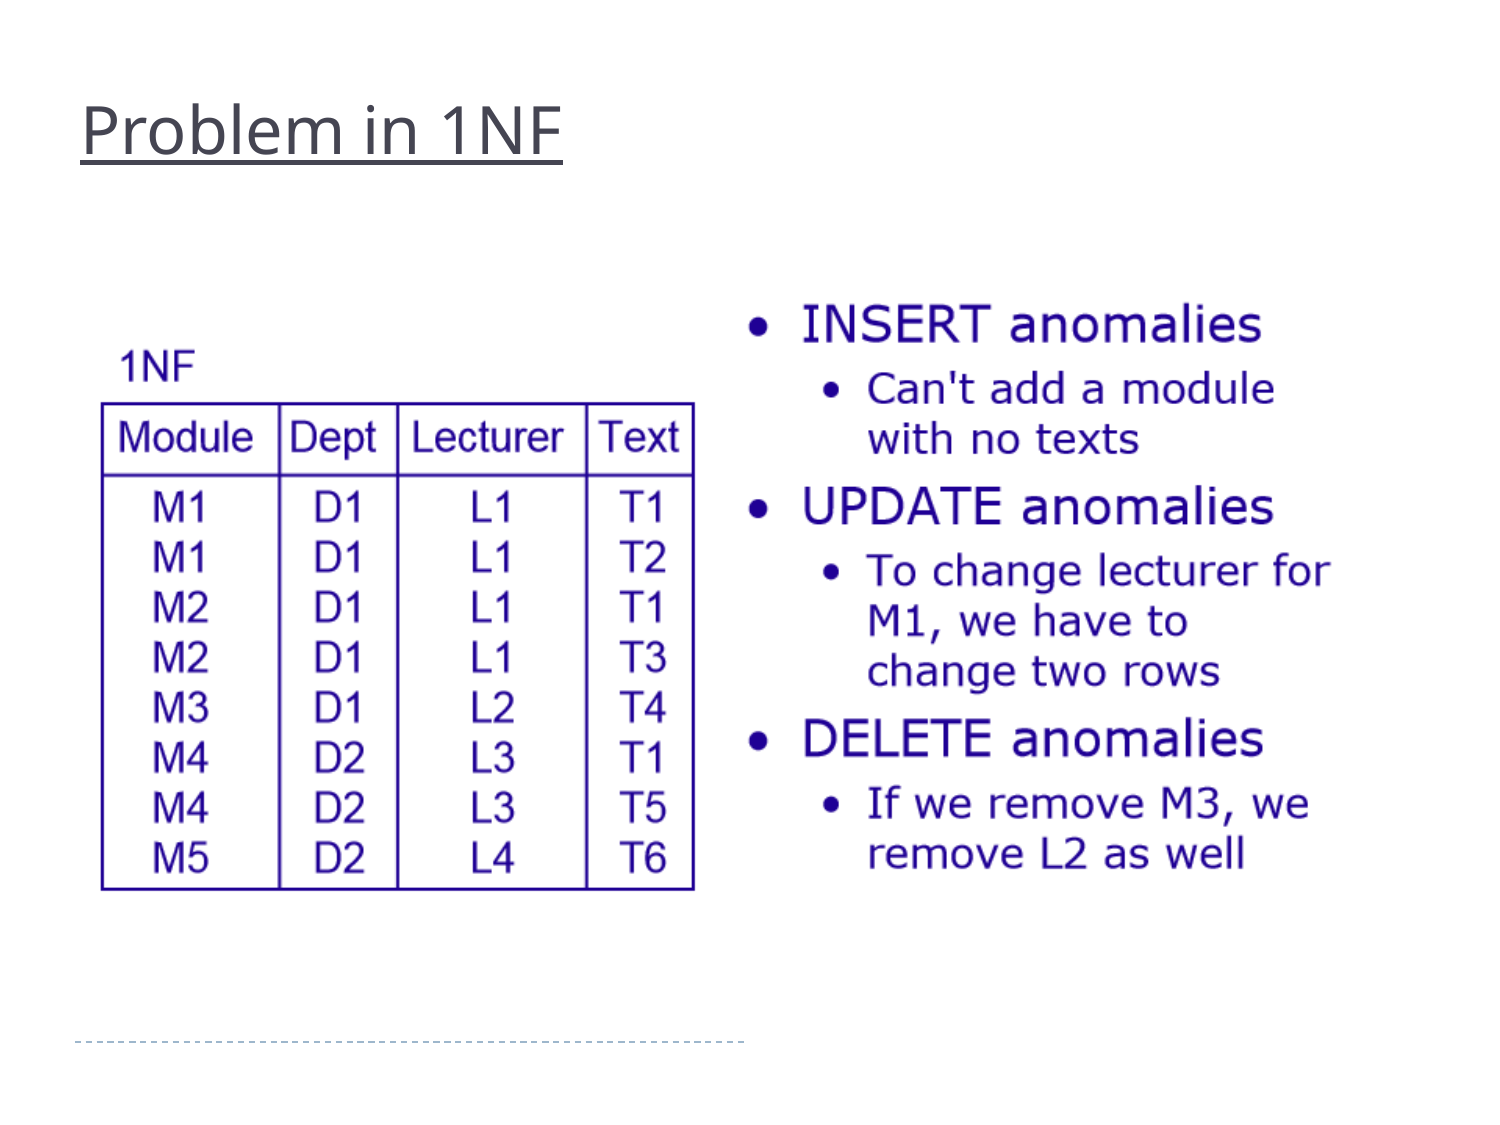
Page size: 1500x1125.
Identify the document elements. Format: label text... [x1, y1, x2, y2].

picture [62, 274, 1394, 924]
title Problem in 1NF [80, 87, 1420, 169]
